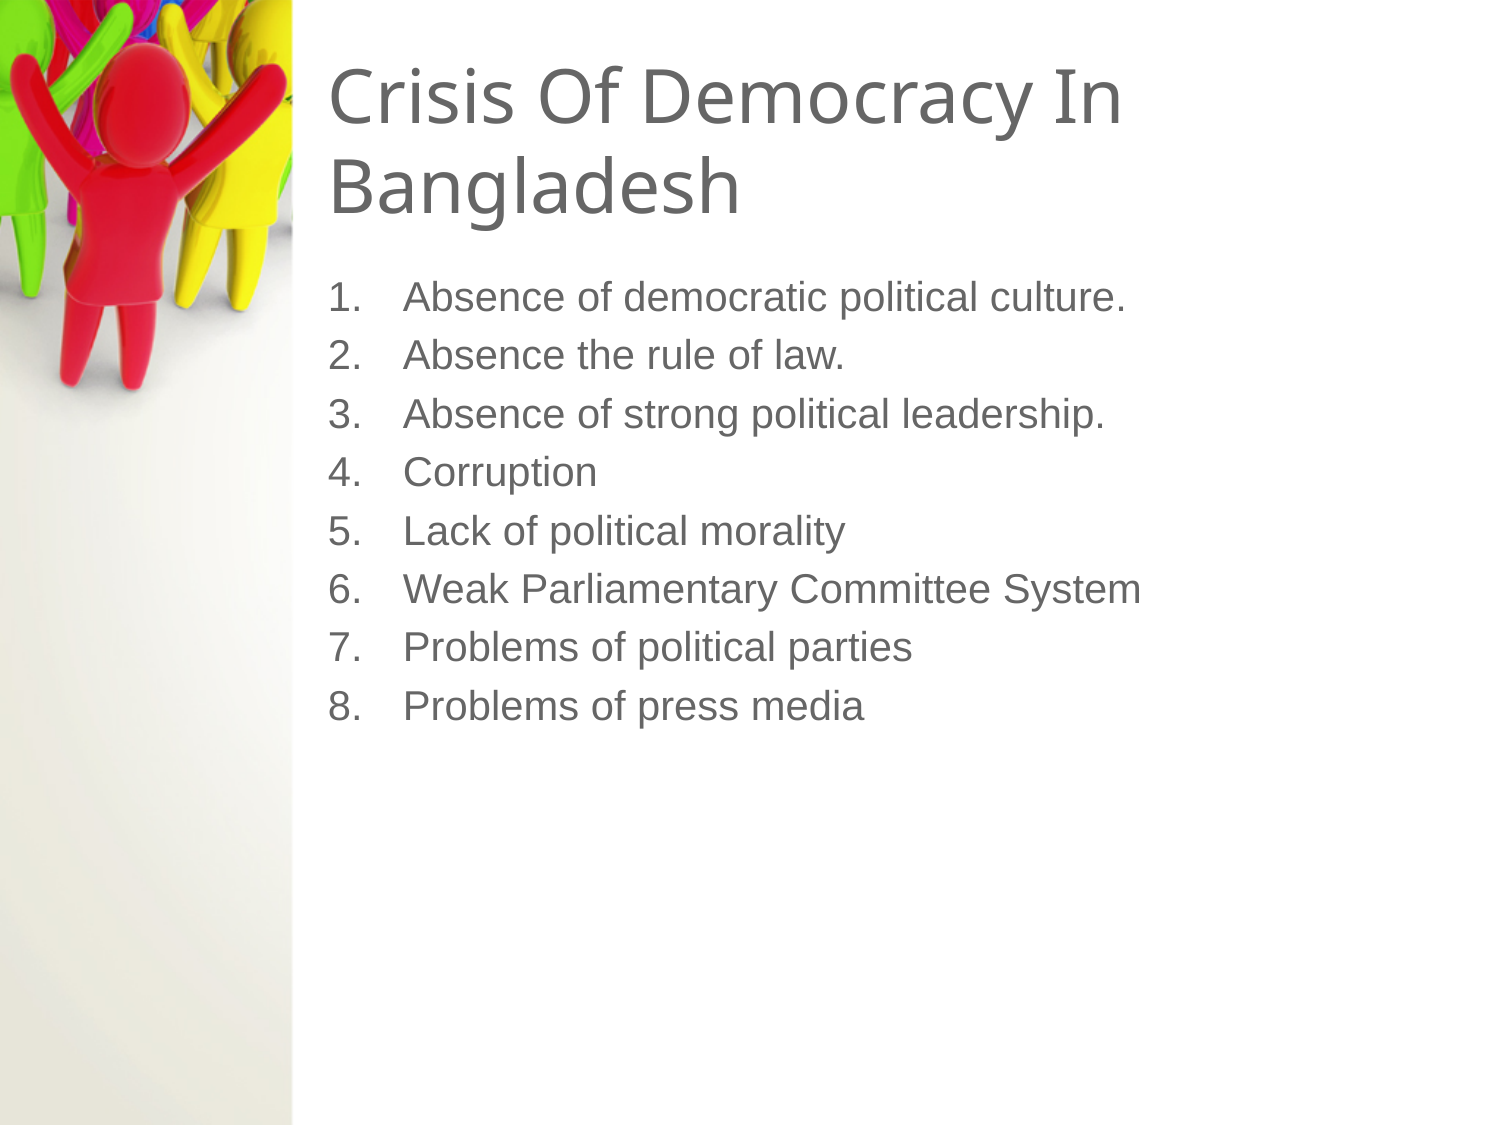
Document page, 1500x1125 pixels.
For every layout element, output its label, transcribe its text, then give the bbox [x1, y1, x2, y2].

picture [0, 0, 1500, 1125]
list Absence of democratic political culture. Absence the rule of law. Absence of strong political leadership. Corruption Lack of political morality Weak Parliamentary Committee System Problems of political parties Problems of press media [312, 262, 1425, 1005]
title Crisis Of Democracy In Bangladesh [312, 45, 1424, 233]
